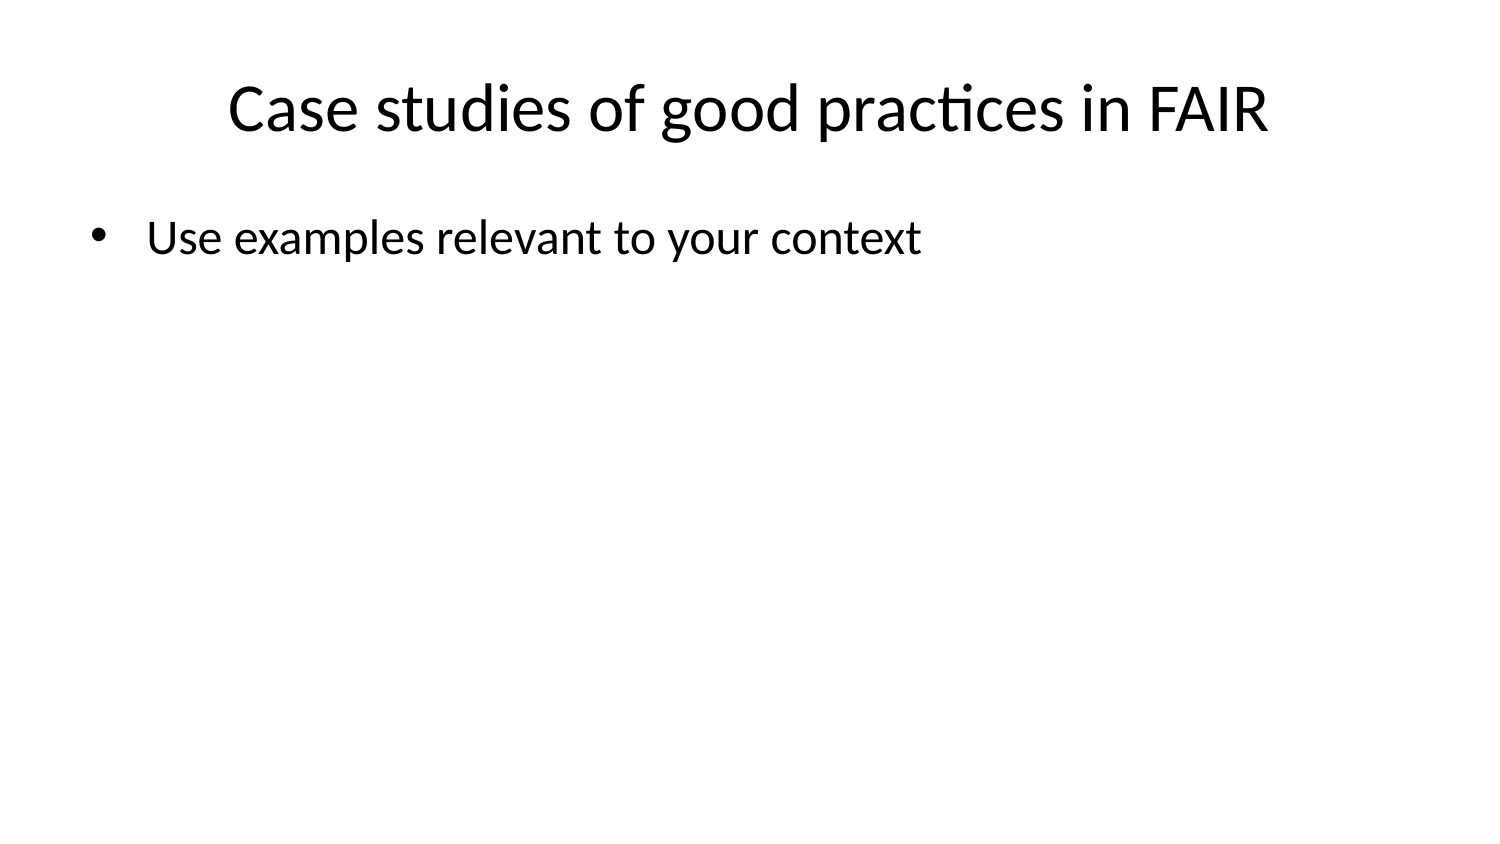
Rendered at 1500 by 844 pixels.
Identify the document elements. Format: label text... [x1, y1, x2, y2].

list Use examples relevant to your context [75, 196, 1425, 754]
title Case studies of good practices in FAIR [75, 33, 1425, 175]
